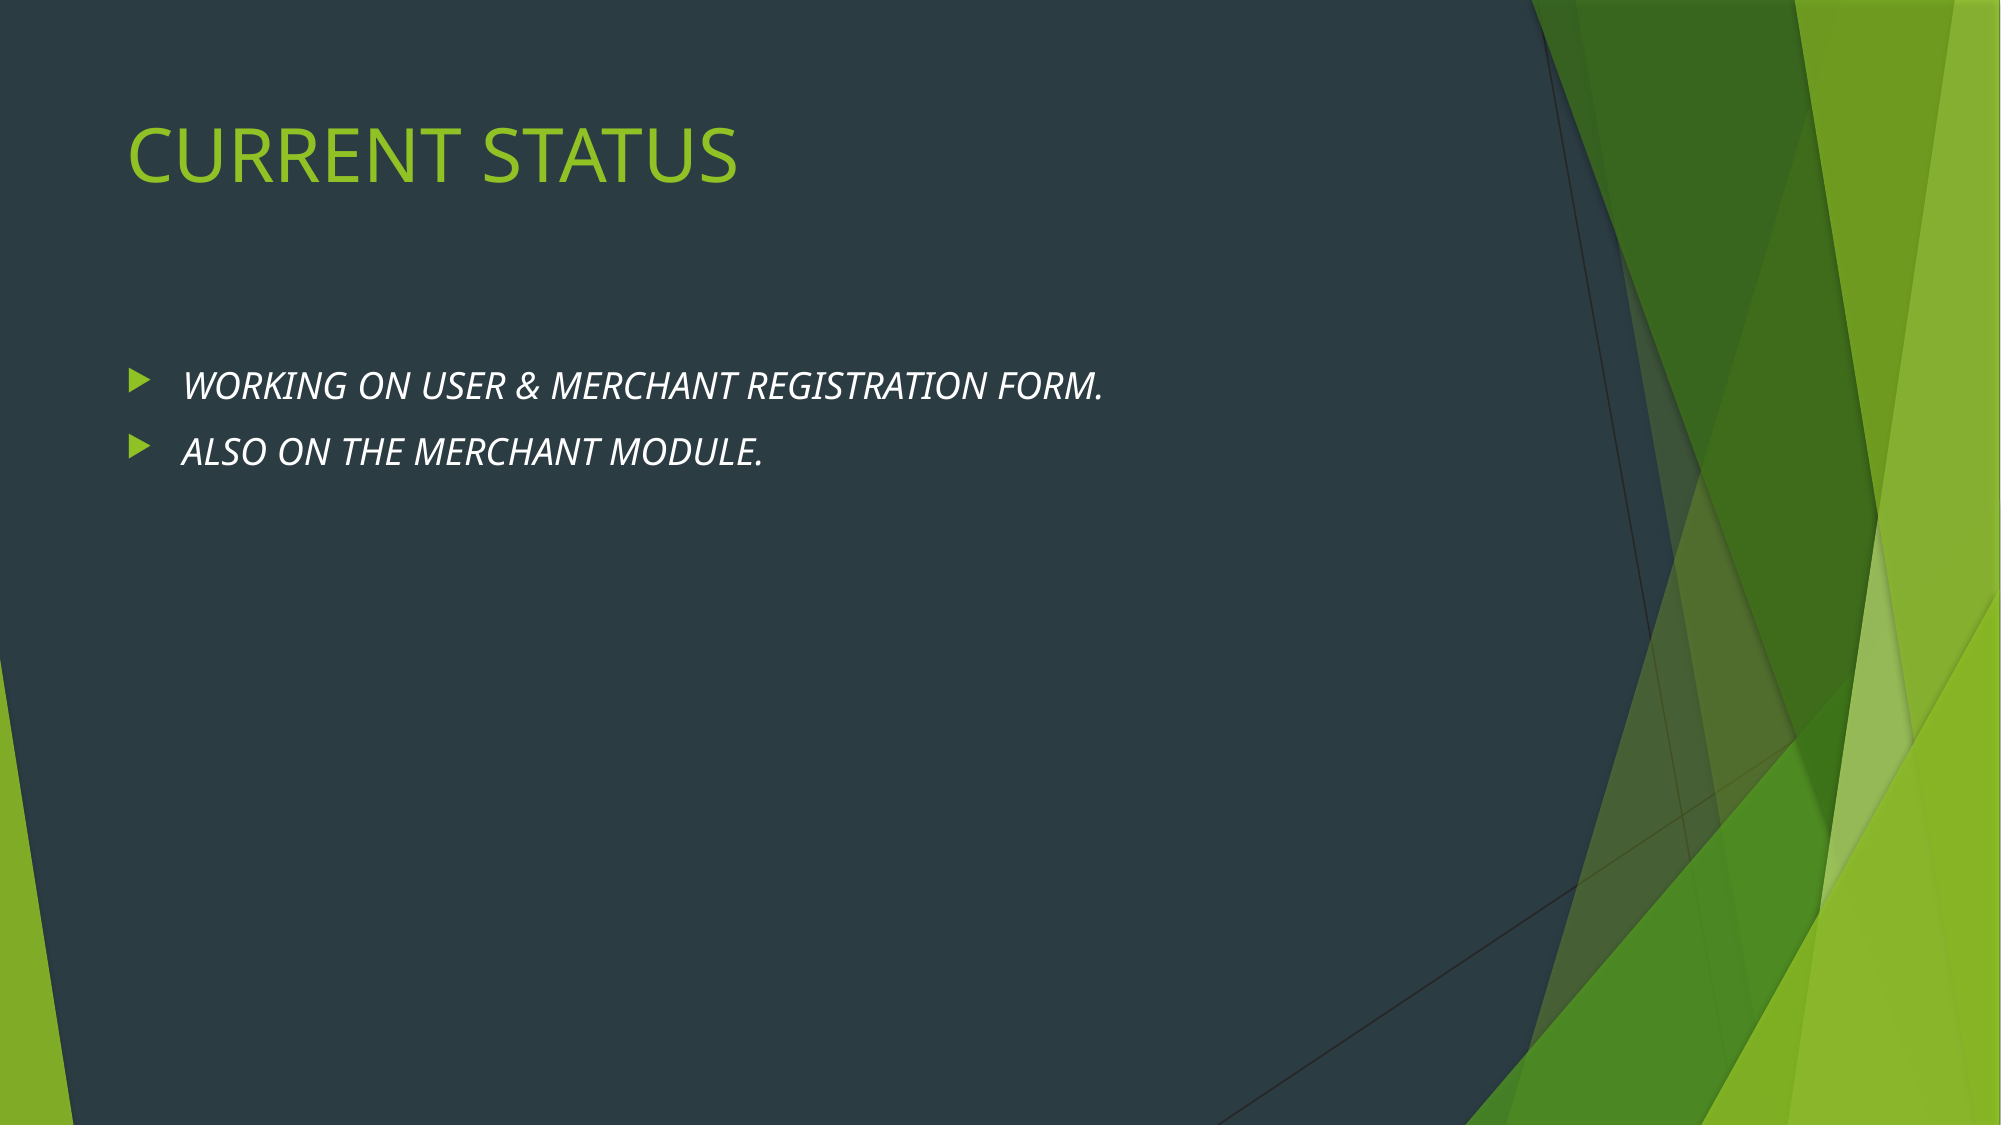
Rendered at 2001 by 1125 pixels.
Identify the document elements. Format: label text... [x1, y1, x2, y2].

list WORKING ON USER & MERCHANT REGISTRATION FORM. ALSO ON THE MERCHANT MODULE. [111, 354, 1522, 992]
title CURRENT STATUS [111, 99, 1522, 317]
